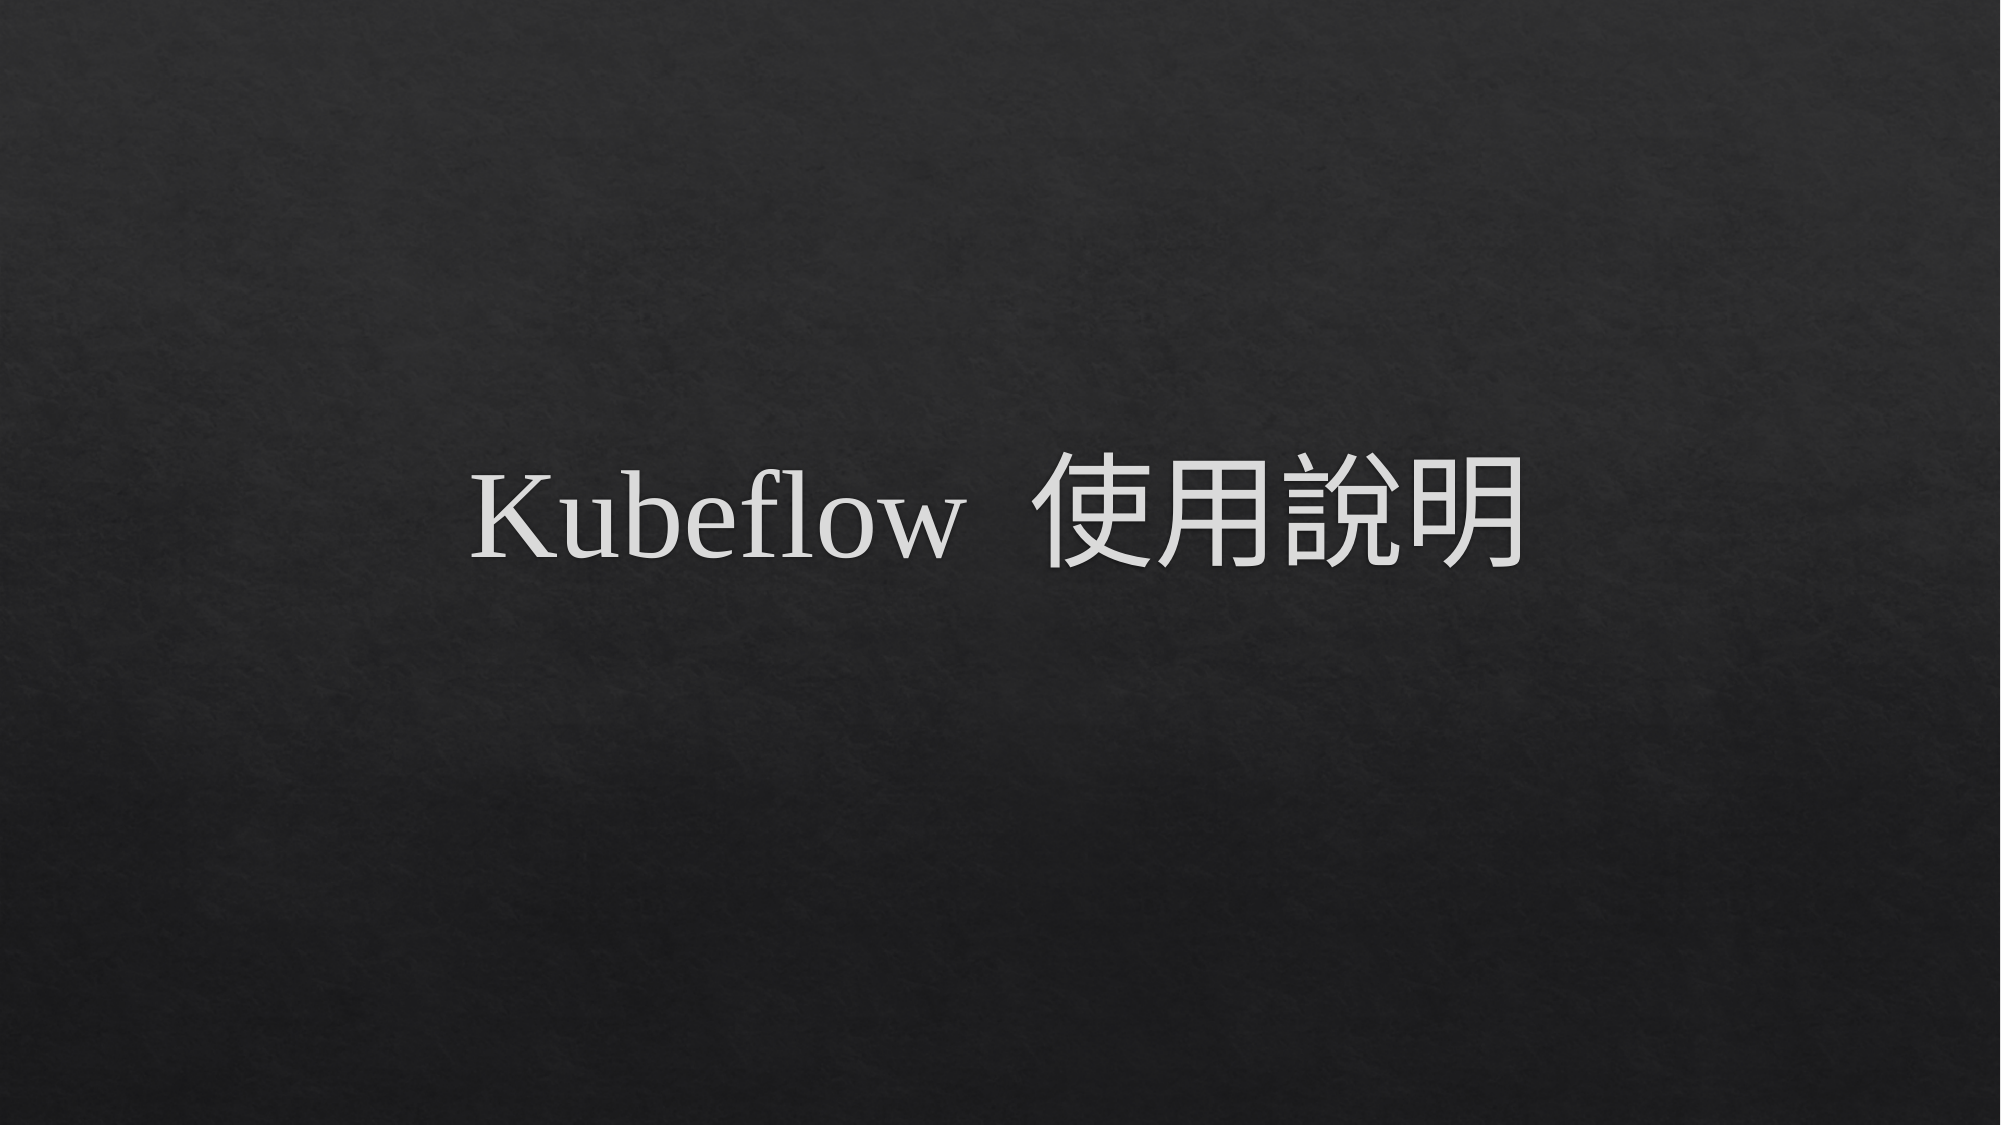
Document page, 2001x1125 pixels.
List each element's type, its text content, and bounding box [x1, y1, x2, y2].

title Kubeflow 使用說明 [224, 290, 1774, 591]
